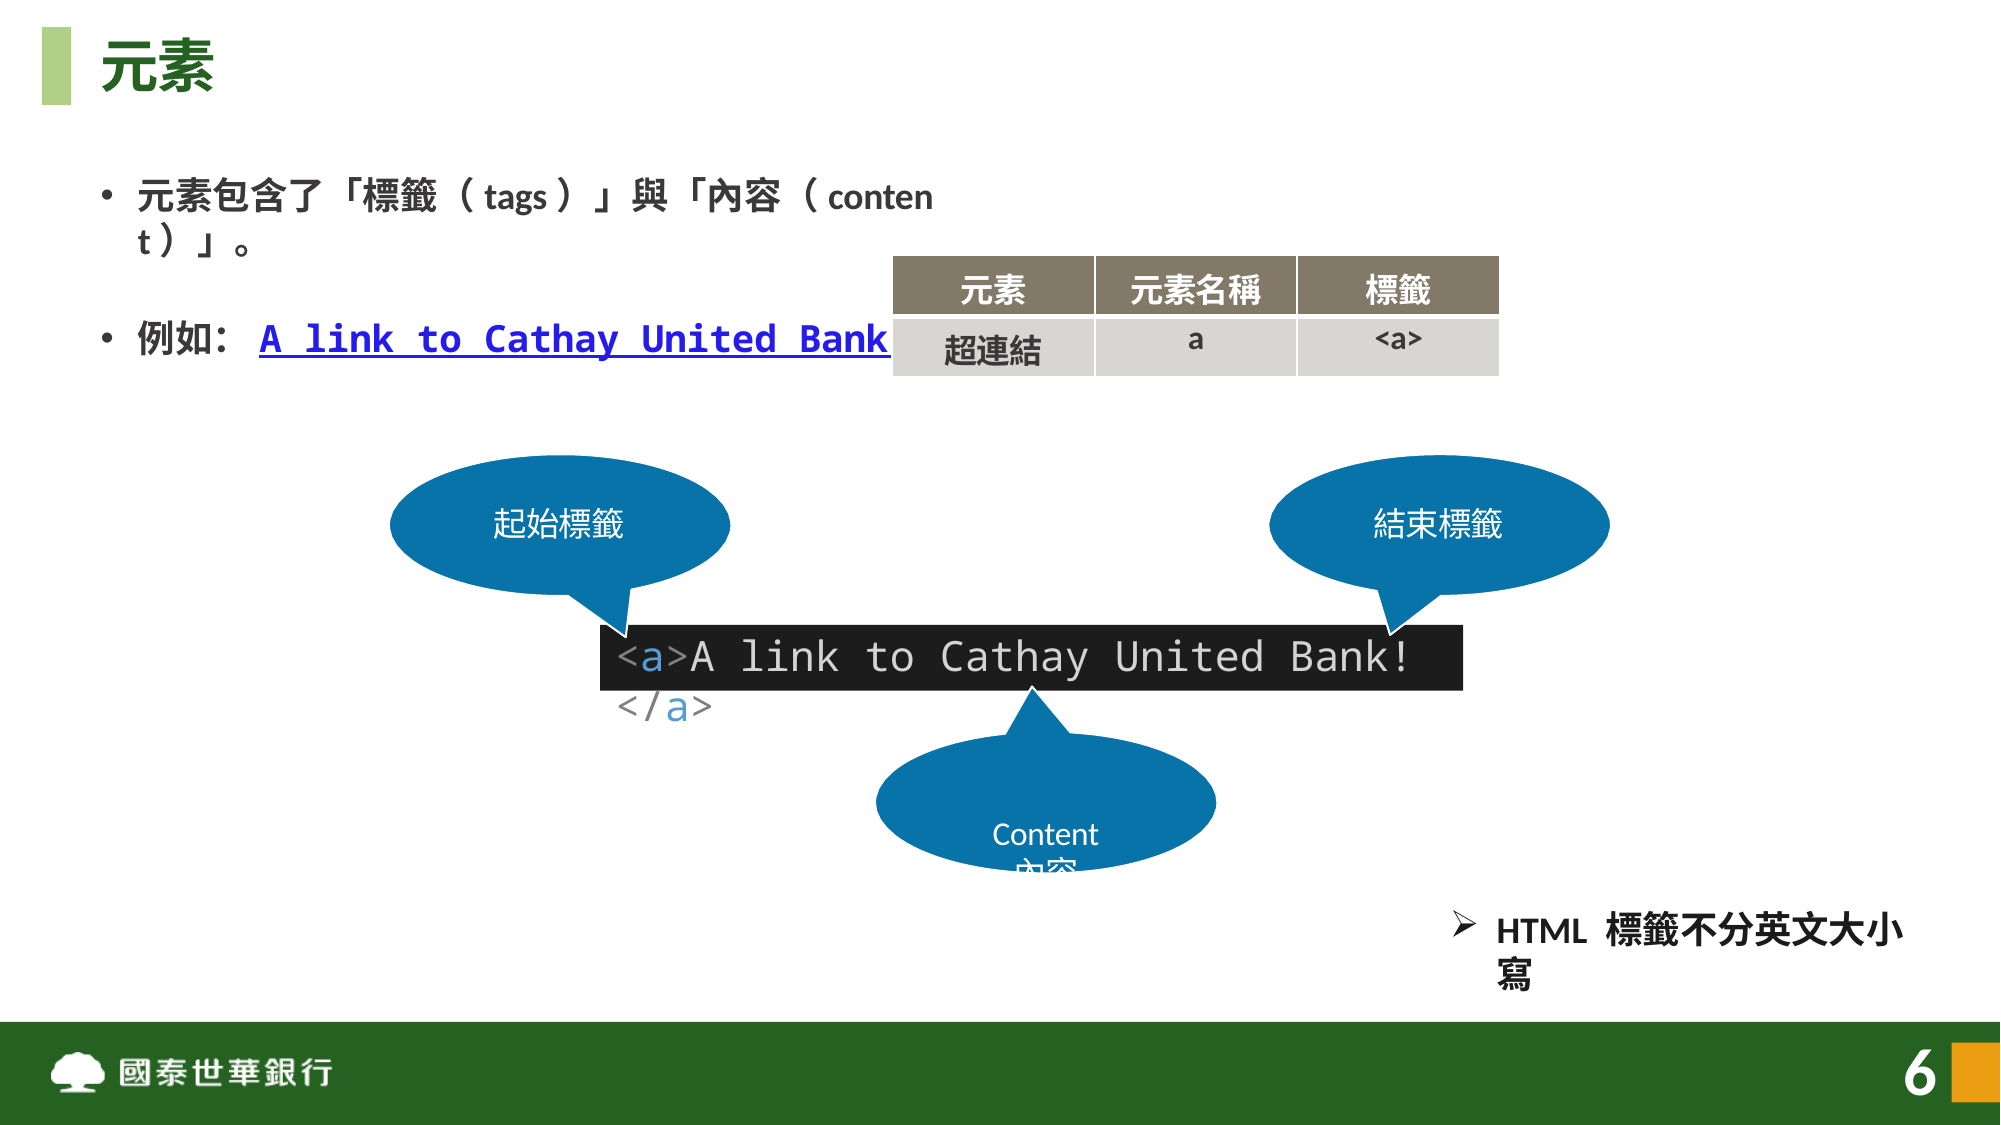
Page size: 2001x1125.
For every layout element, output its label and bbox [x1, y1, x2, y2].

text_box [1267, 452, 1613, 637]
text_box [0, 0, 2000, 1125]
text_box [387, 452, 1464, 691]
text_box [873, 685, 1219, 875]
